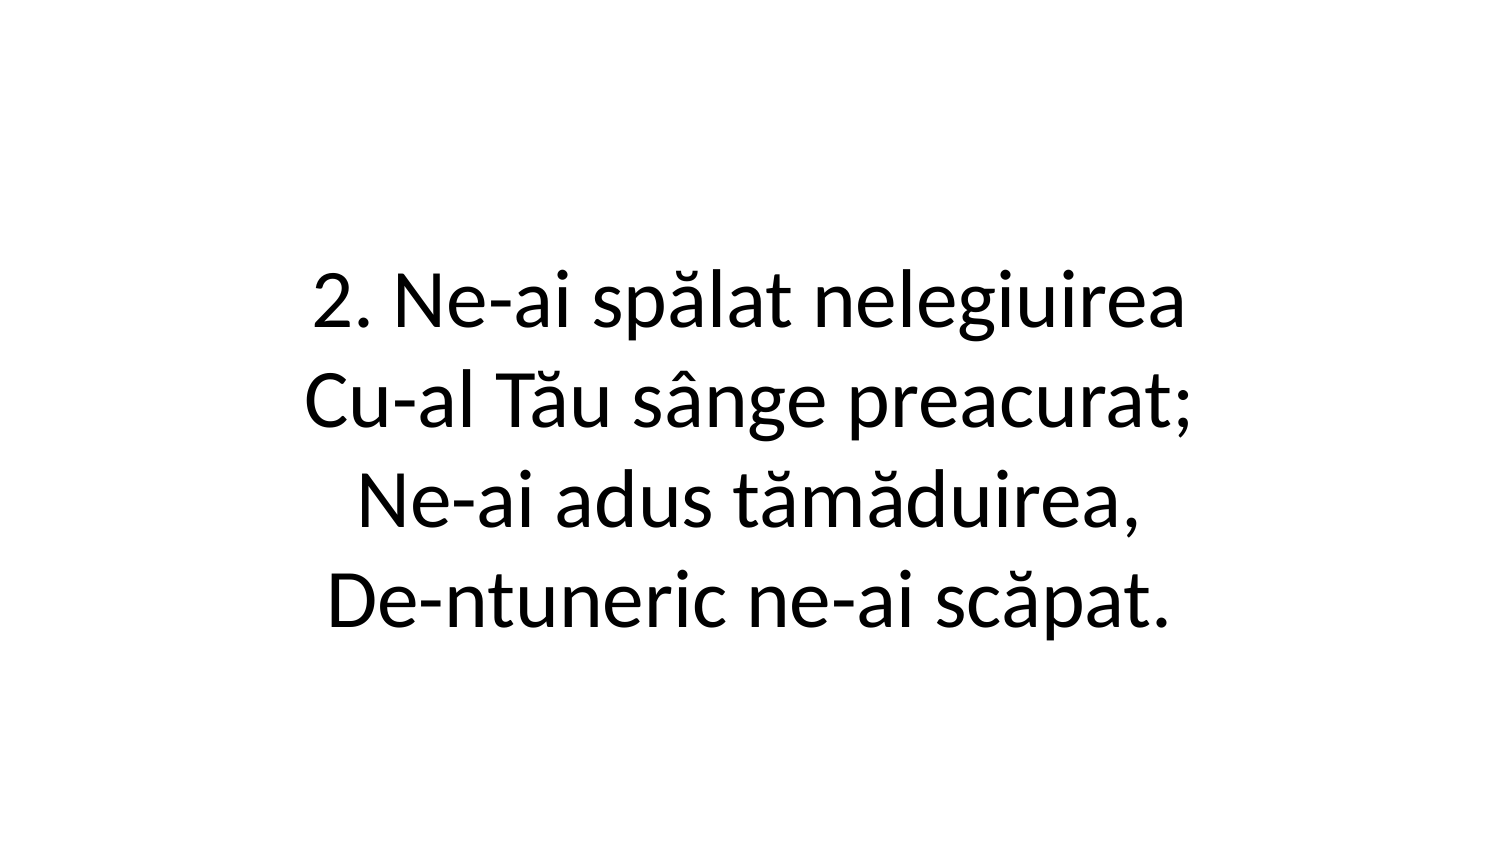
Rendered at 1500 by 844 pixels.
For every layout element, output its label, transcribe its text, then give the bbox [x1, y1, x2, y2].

text_box 2. Ne-ai spălat nelegiuirea Cu-al Tău sânge preacurat; Ne-ai adus tămăduirea, De-ntuneric ne-ai scăpat. [289, 192, 1211, 652]
